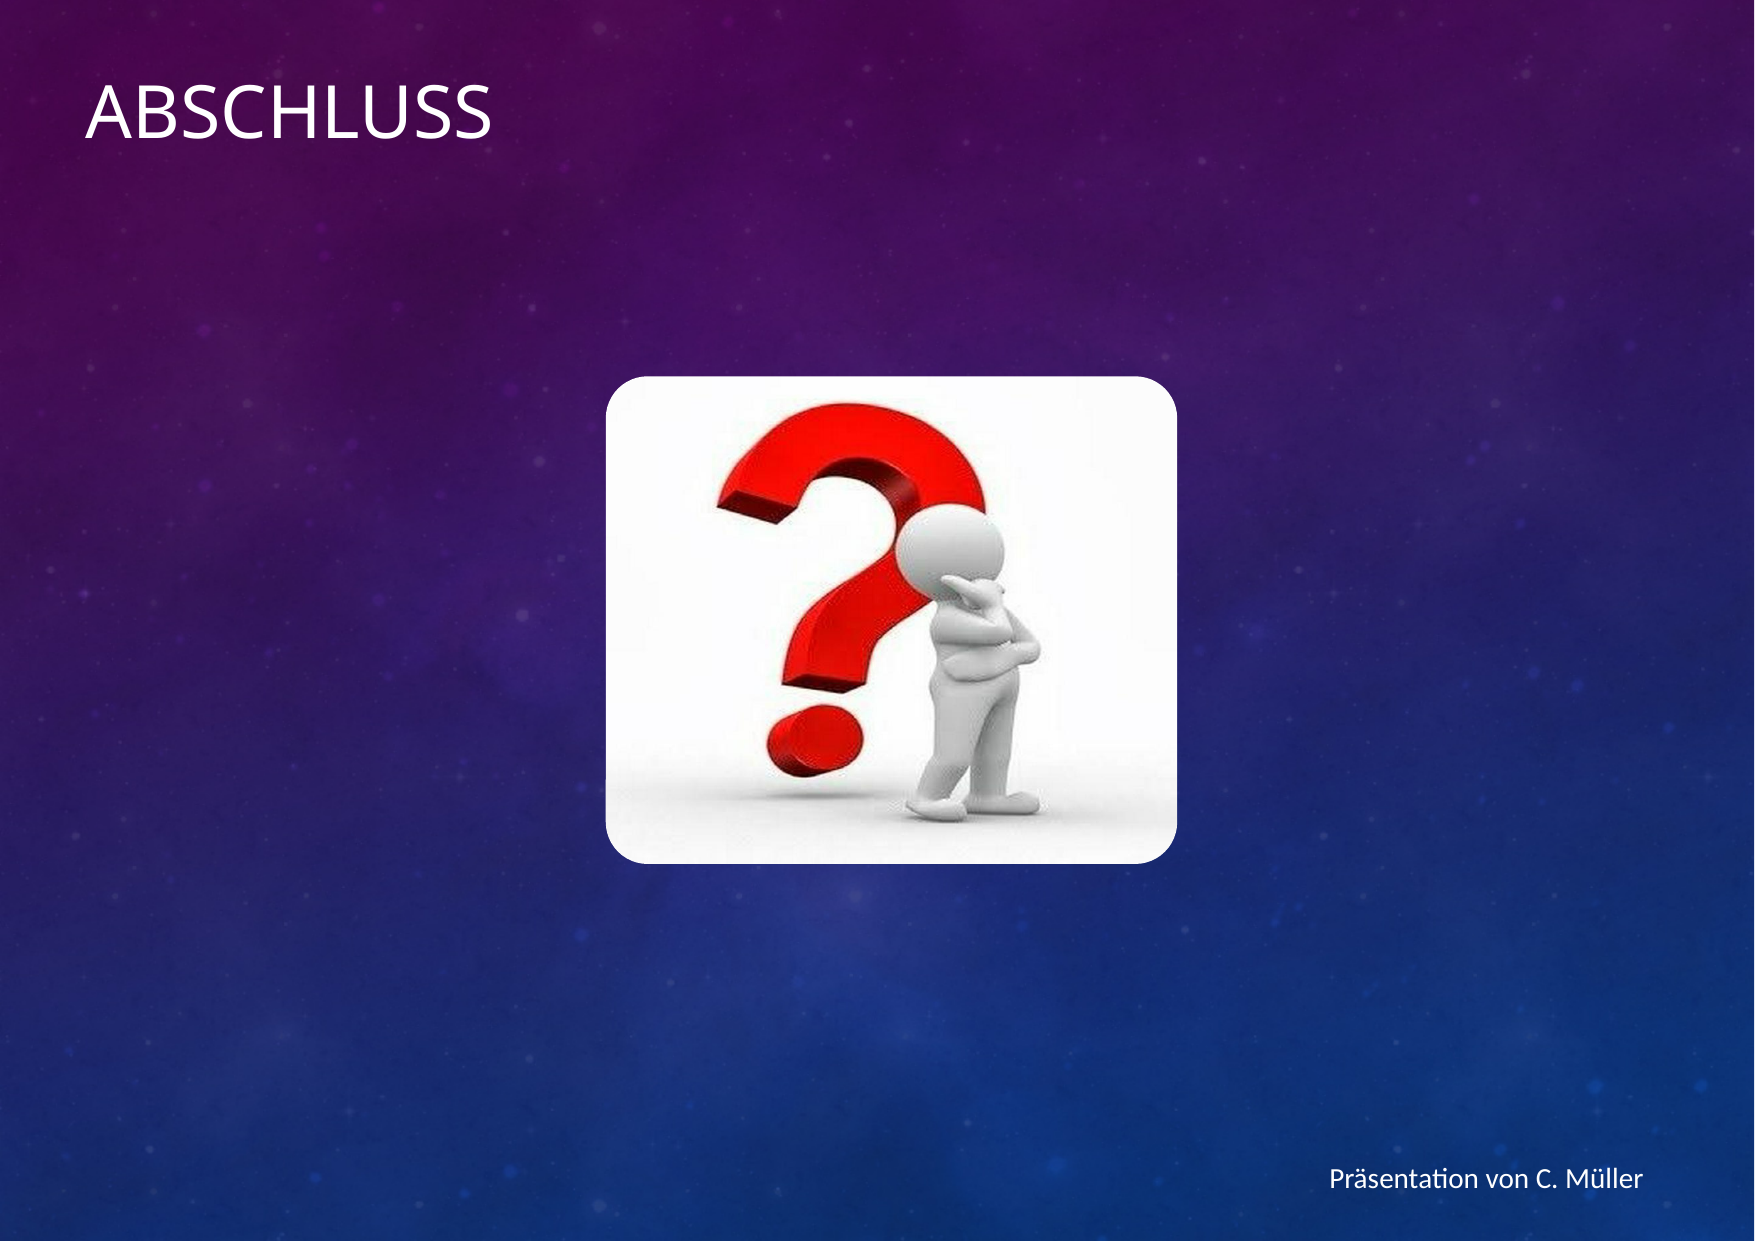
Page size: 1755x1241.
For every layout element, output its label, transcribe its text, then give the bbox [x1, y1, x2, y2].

list [85, 183, 1692, 1070]
picture [0, 0, 1755, 1241]
text_box Präsentation von C. Müller [1329, 1158, 1672, 1196]
title Abschluss [85, 64, 1692, 148]
